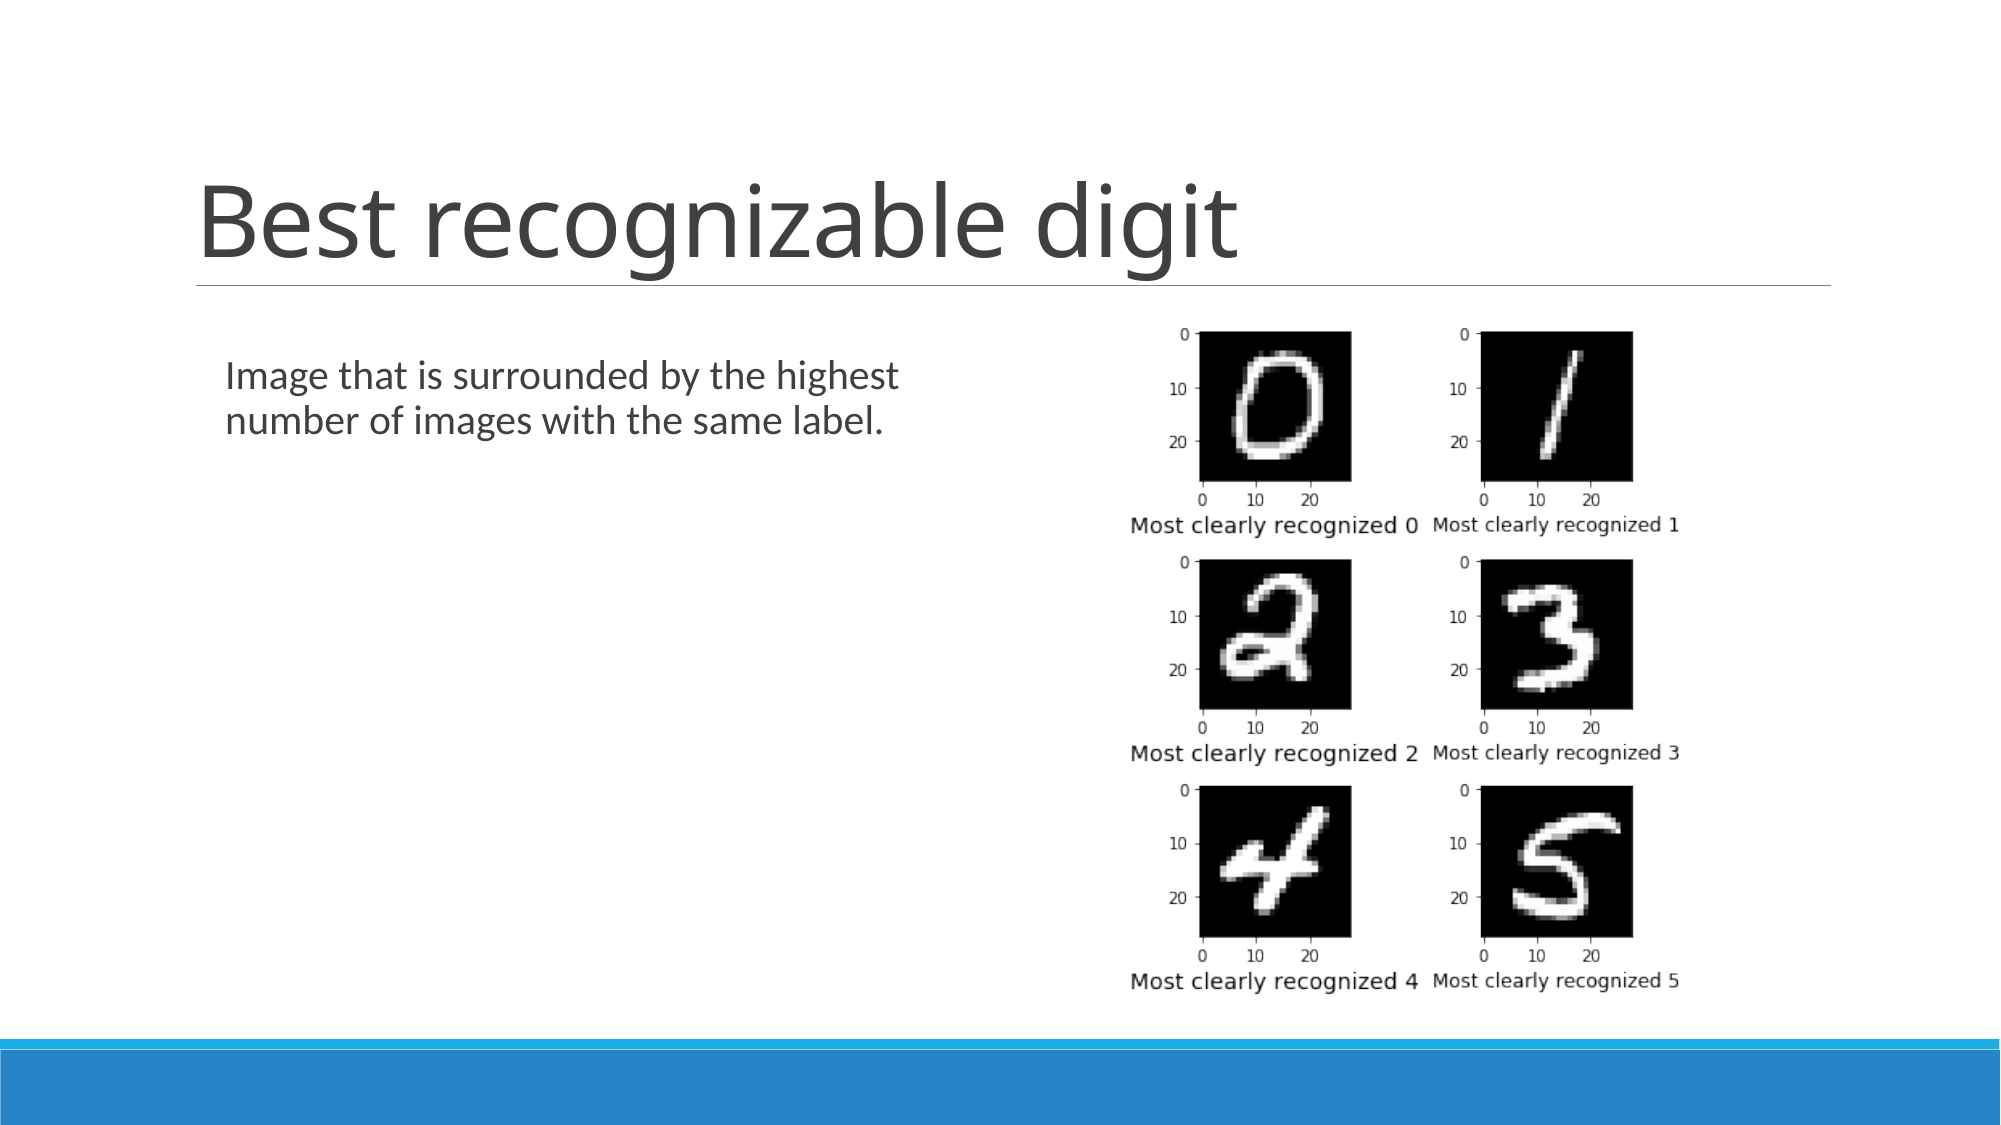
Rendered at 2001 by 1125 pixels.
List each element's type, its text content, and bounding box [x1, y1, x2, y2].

list Image that is surrounded by the highest number of images with the same label. [210, 346, 1021, 1007]
title Best recognizable digit [180, 47, 1830, 285]
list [1119, 316, 1690, 997]
